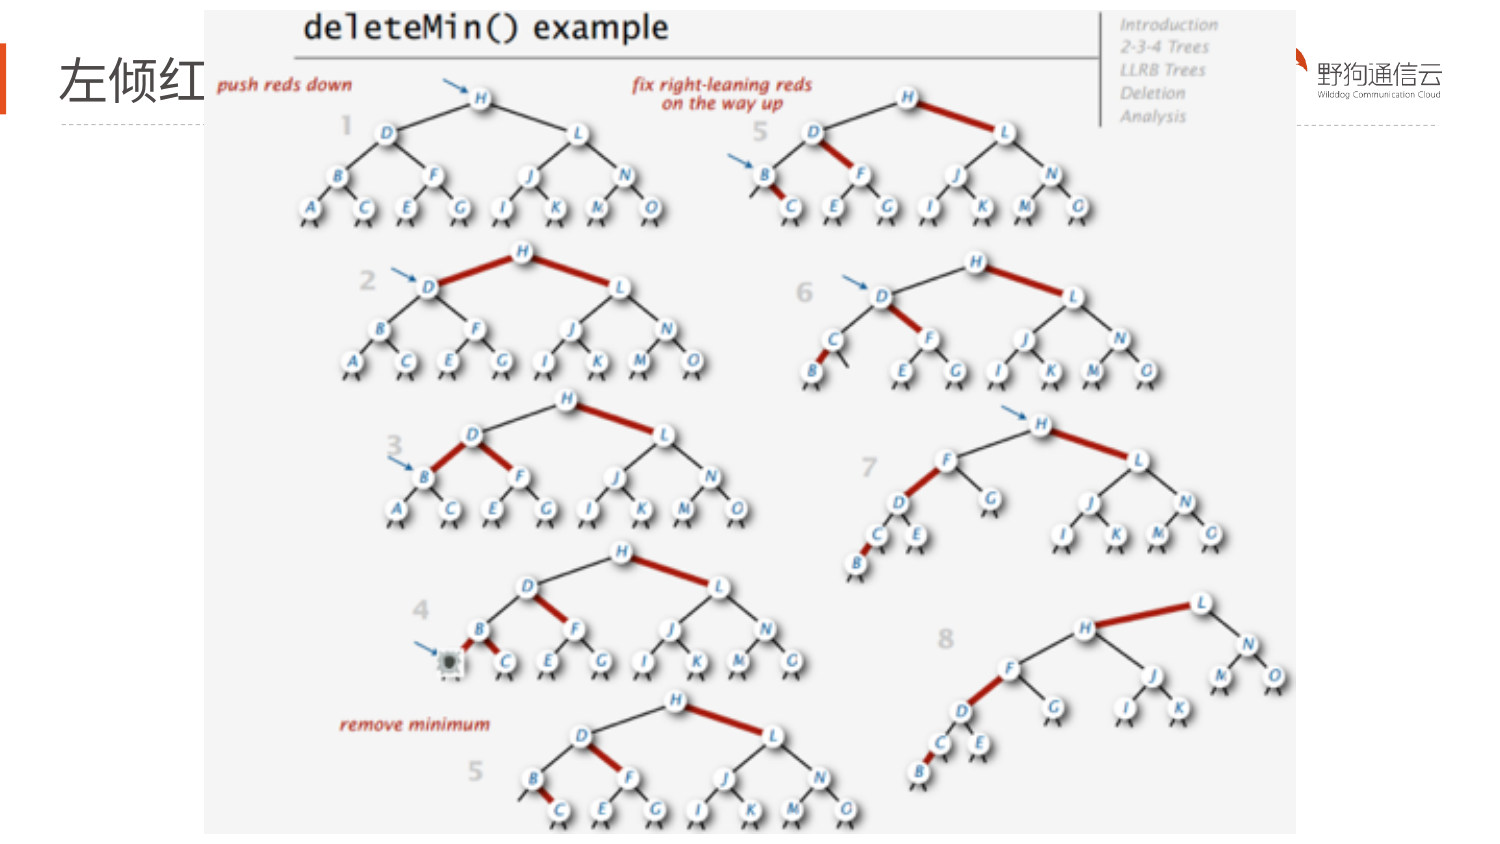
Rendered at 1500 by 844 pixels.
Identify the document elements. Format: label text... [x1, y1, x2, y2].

title 左倾红黑树-删除最小节点 [44, 26, 204, 132]
picture [0, 0, 1500, 844]
